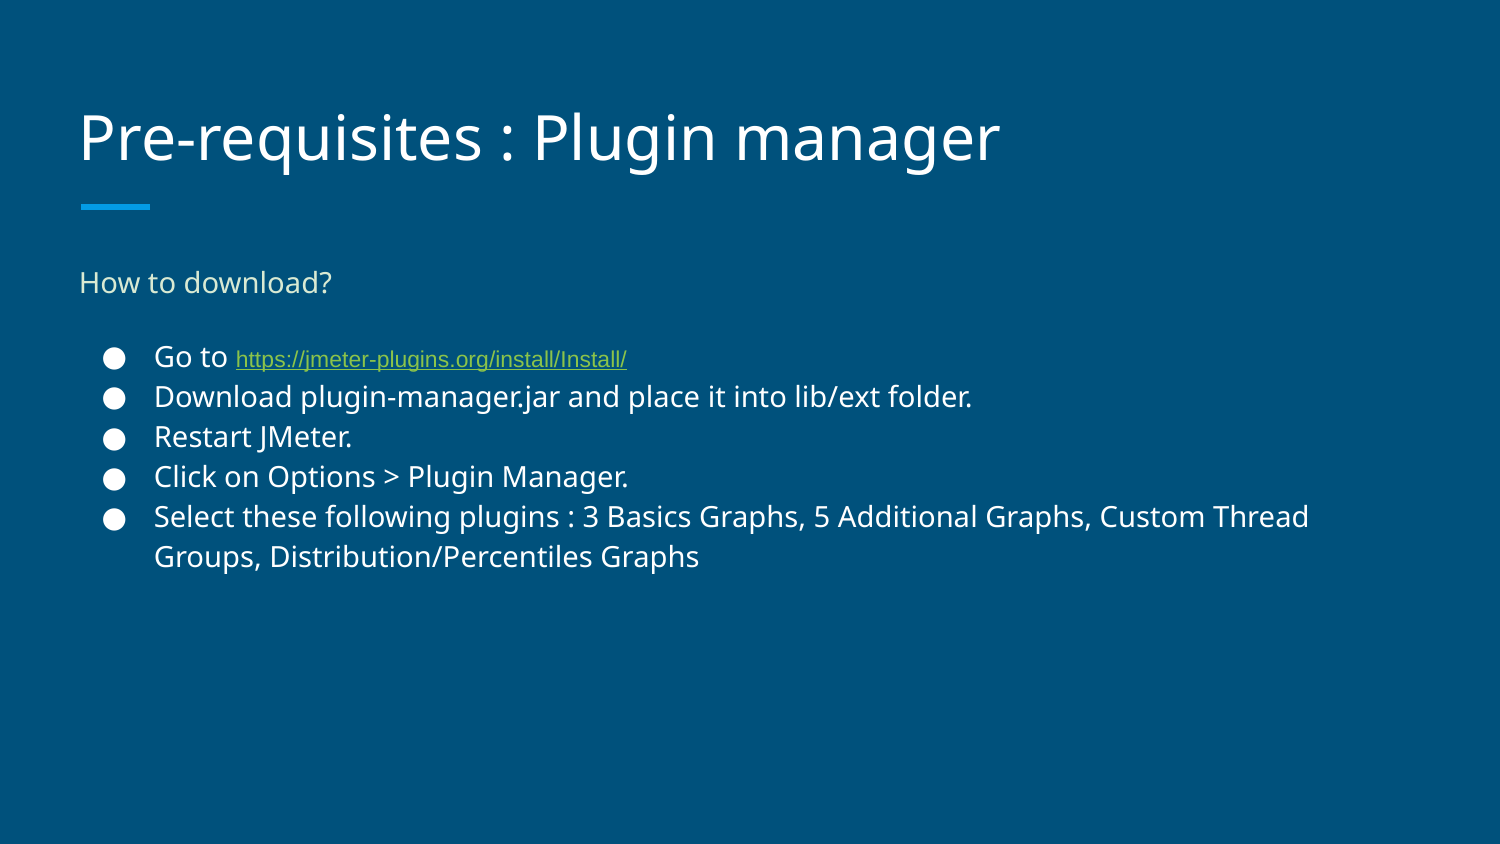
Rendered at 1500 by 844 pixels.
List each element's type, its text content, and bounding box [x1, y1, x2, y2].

list How to download? Go to https://jmeter-plugins.org/install/Install/ Download plugin-manager.jar and place it into lib/ext folder. Restart JMeter. Click on Options > Plugin Manager. Select these following plugins : 3 Basics Graphs, 5 Additional Graphs, Custom Thread Groups, Distribution/Percentiles Graphs [63, 244, 1437, 750]
title Pre-requisites : Plugin manager [63, 75, 1437, 188]
